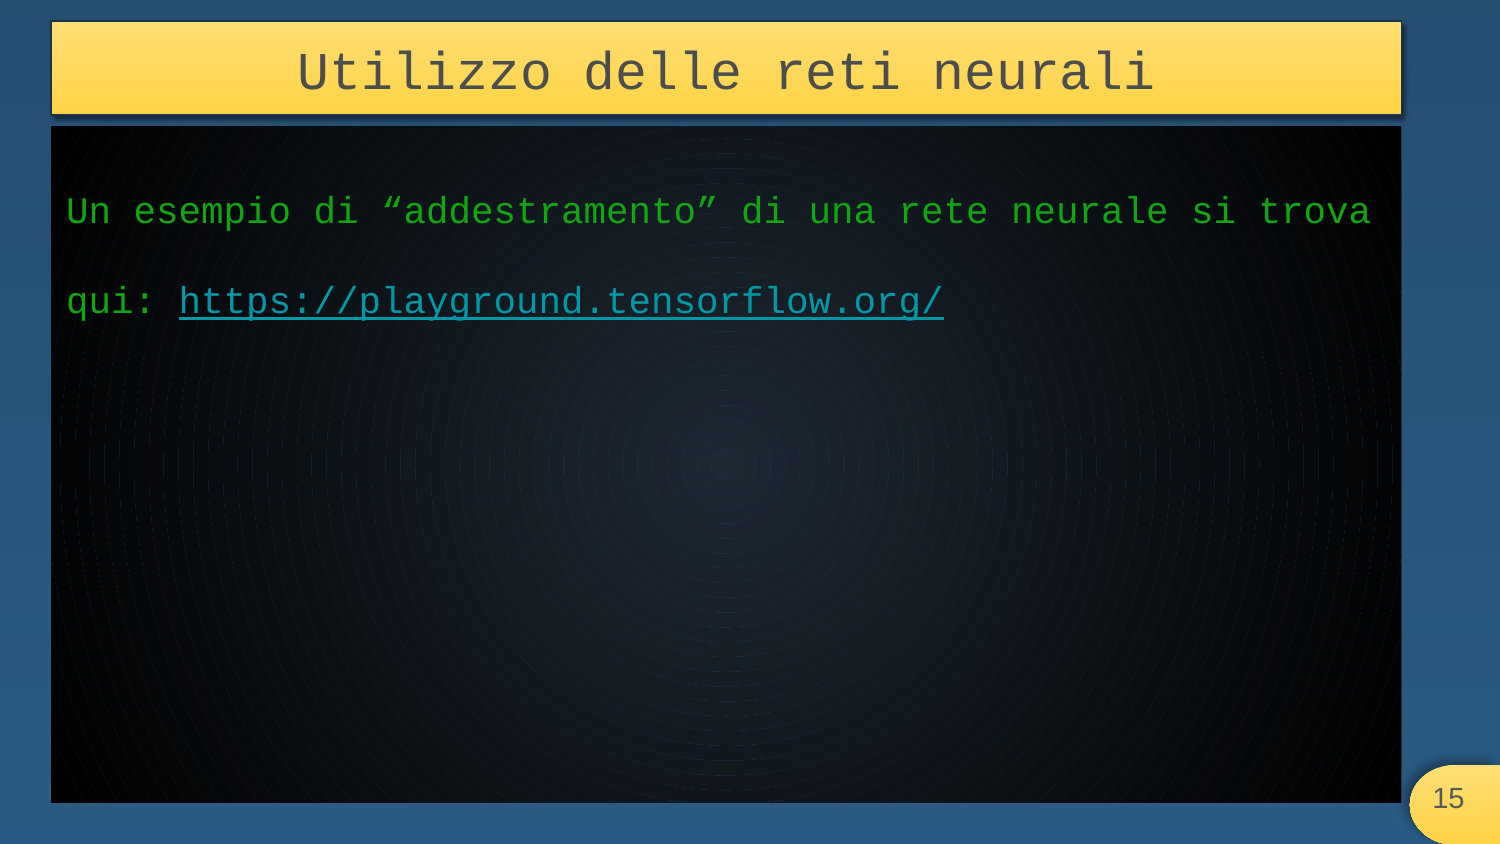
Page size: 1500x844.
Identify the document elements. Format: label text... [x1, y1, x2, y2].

slide_number ‹#› [1389, 764, 1480, 830]
title Utilizzo delle reti neurali [50, 20, 1402, 116]
list Un esempio di “addestramento” di una rete neurale si trova qui: https://playground.tensorflow.org/ [51, 126, 1402, 803]
